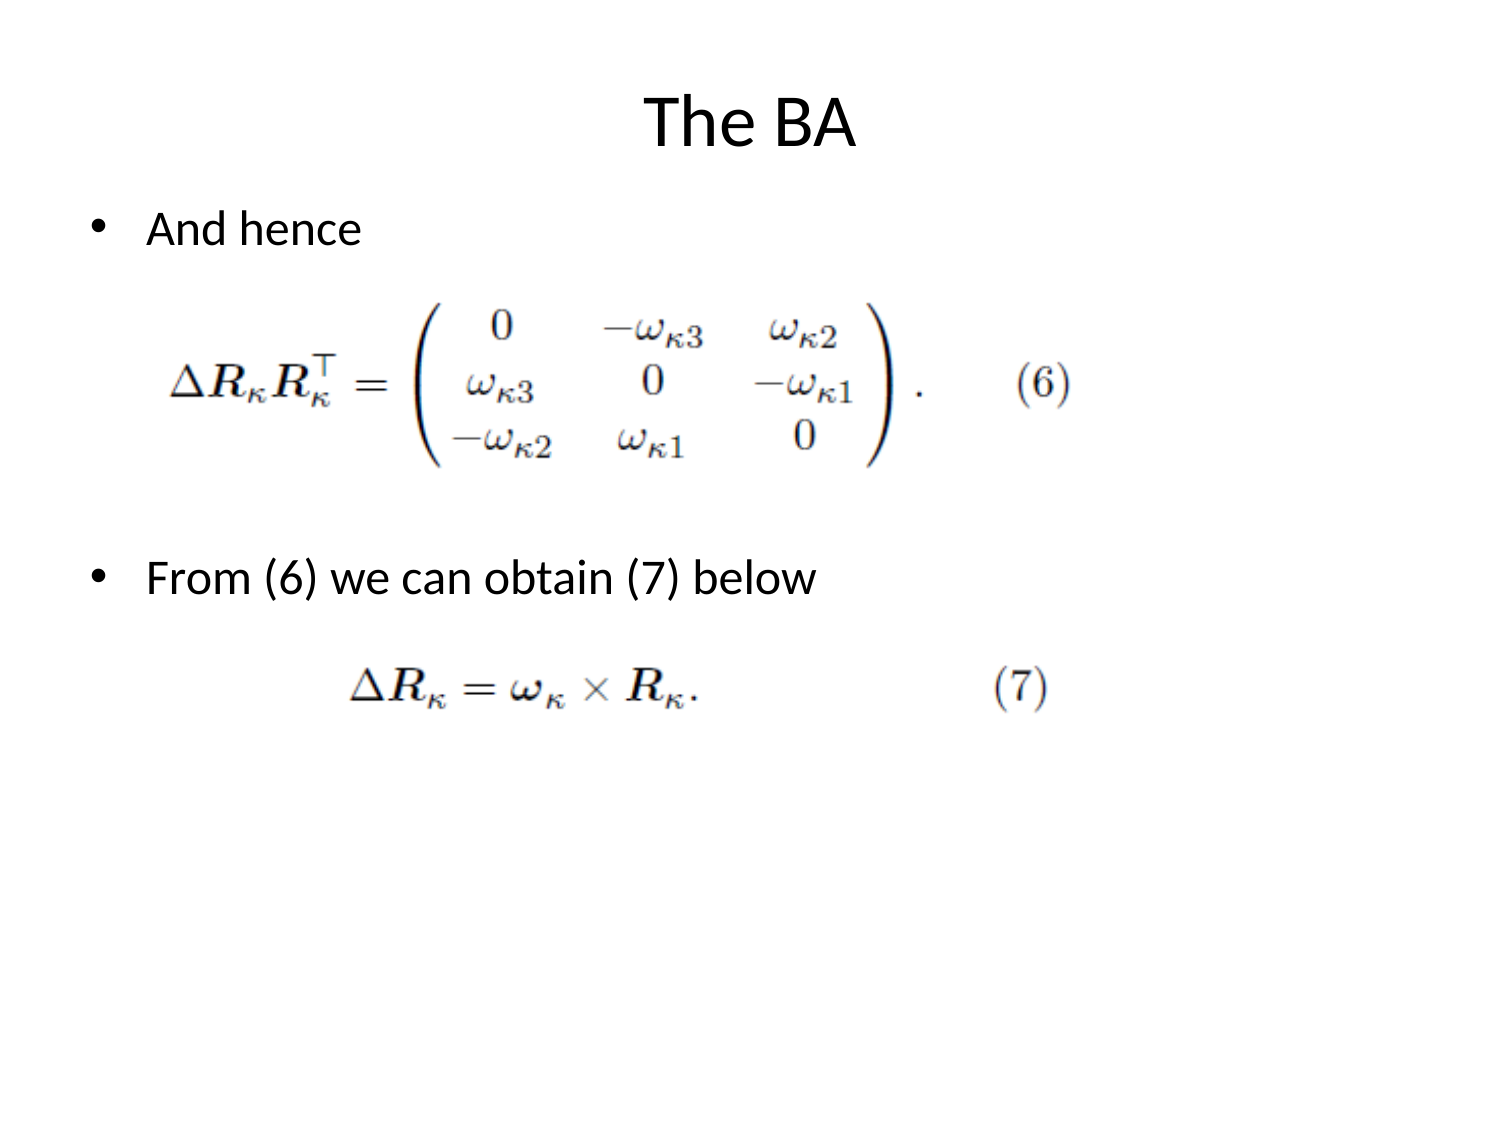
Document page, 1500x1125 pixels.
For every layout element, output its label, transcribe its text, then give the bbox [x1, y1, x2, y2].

picture [117, 269, 1105, 499]
picture [316, 644, 1068, 749]
title The BA [75, 45, 1425, 187]
list And hence From (6) we can obtain (7) below [75, 187, 1425, 1005]
